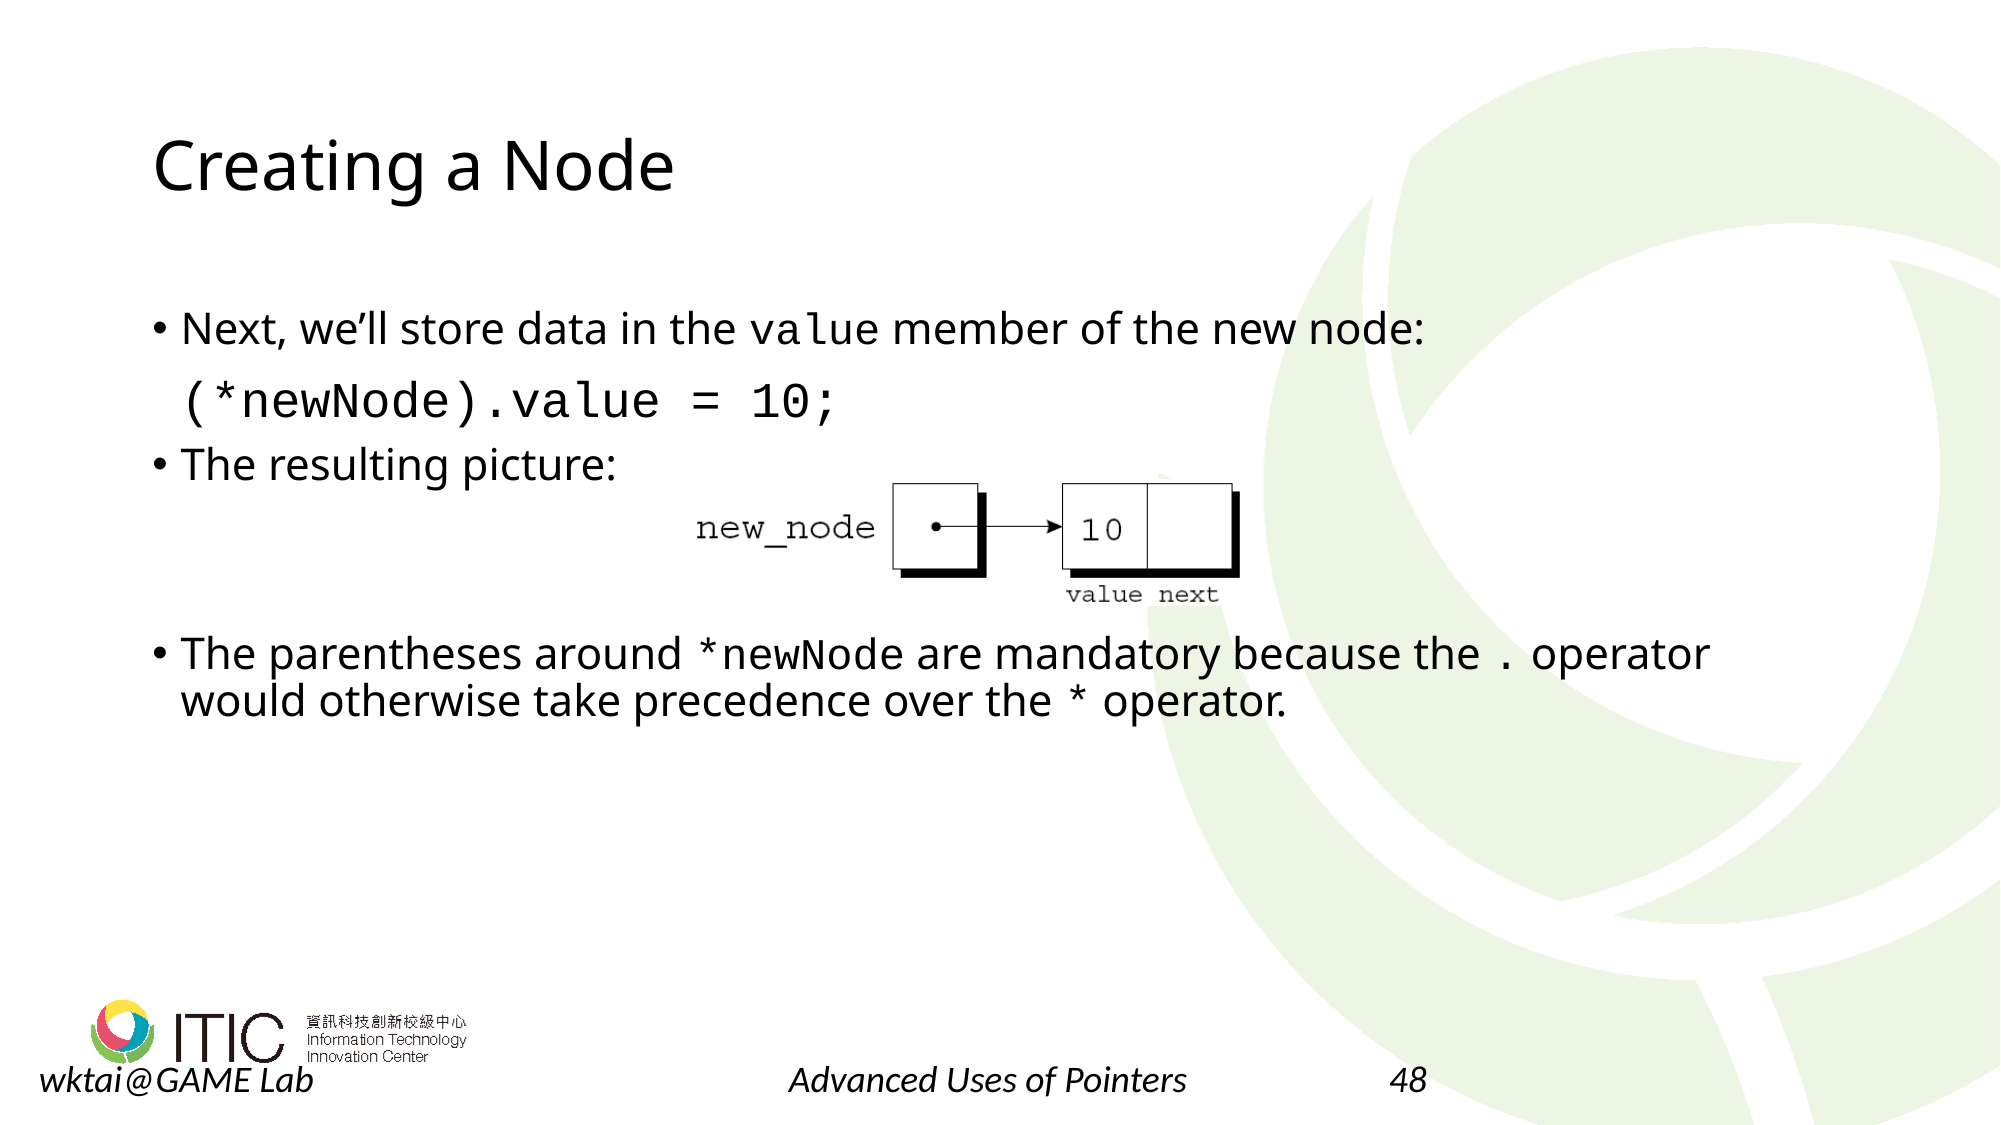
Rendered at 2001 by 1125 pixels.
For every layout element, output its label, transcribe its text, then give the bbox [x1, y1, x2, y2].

title Creating a Node [137, 59, 1863, 278]
picture [0, 0, 2001, 1125]
list Next, we’ll store data in the value member of the new node: (*newNode).value = 10; The resulting picture: The parentheses around *newNode are mandatory because the . operator would otherwise take precedence over the * operator. [137, 299, 1863, 1014]
